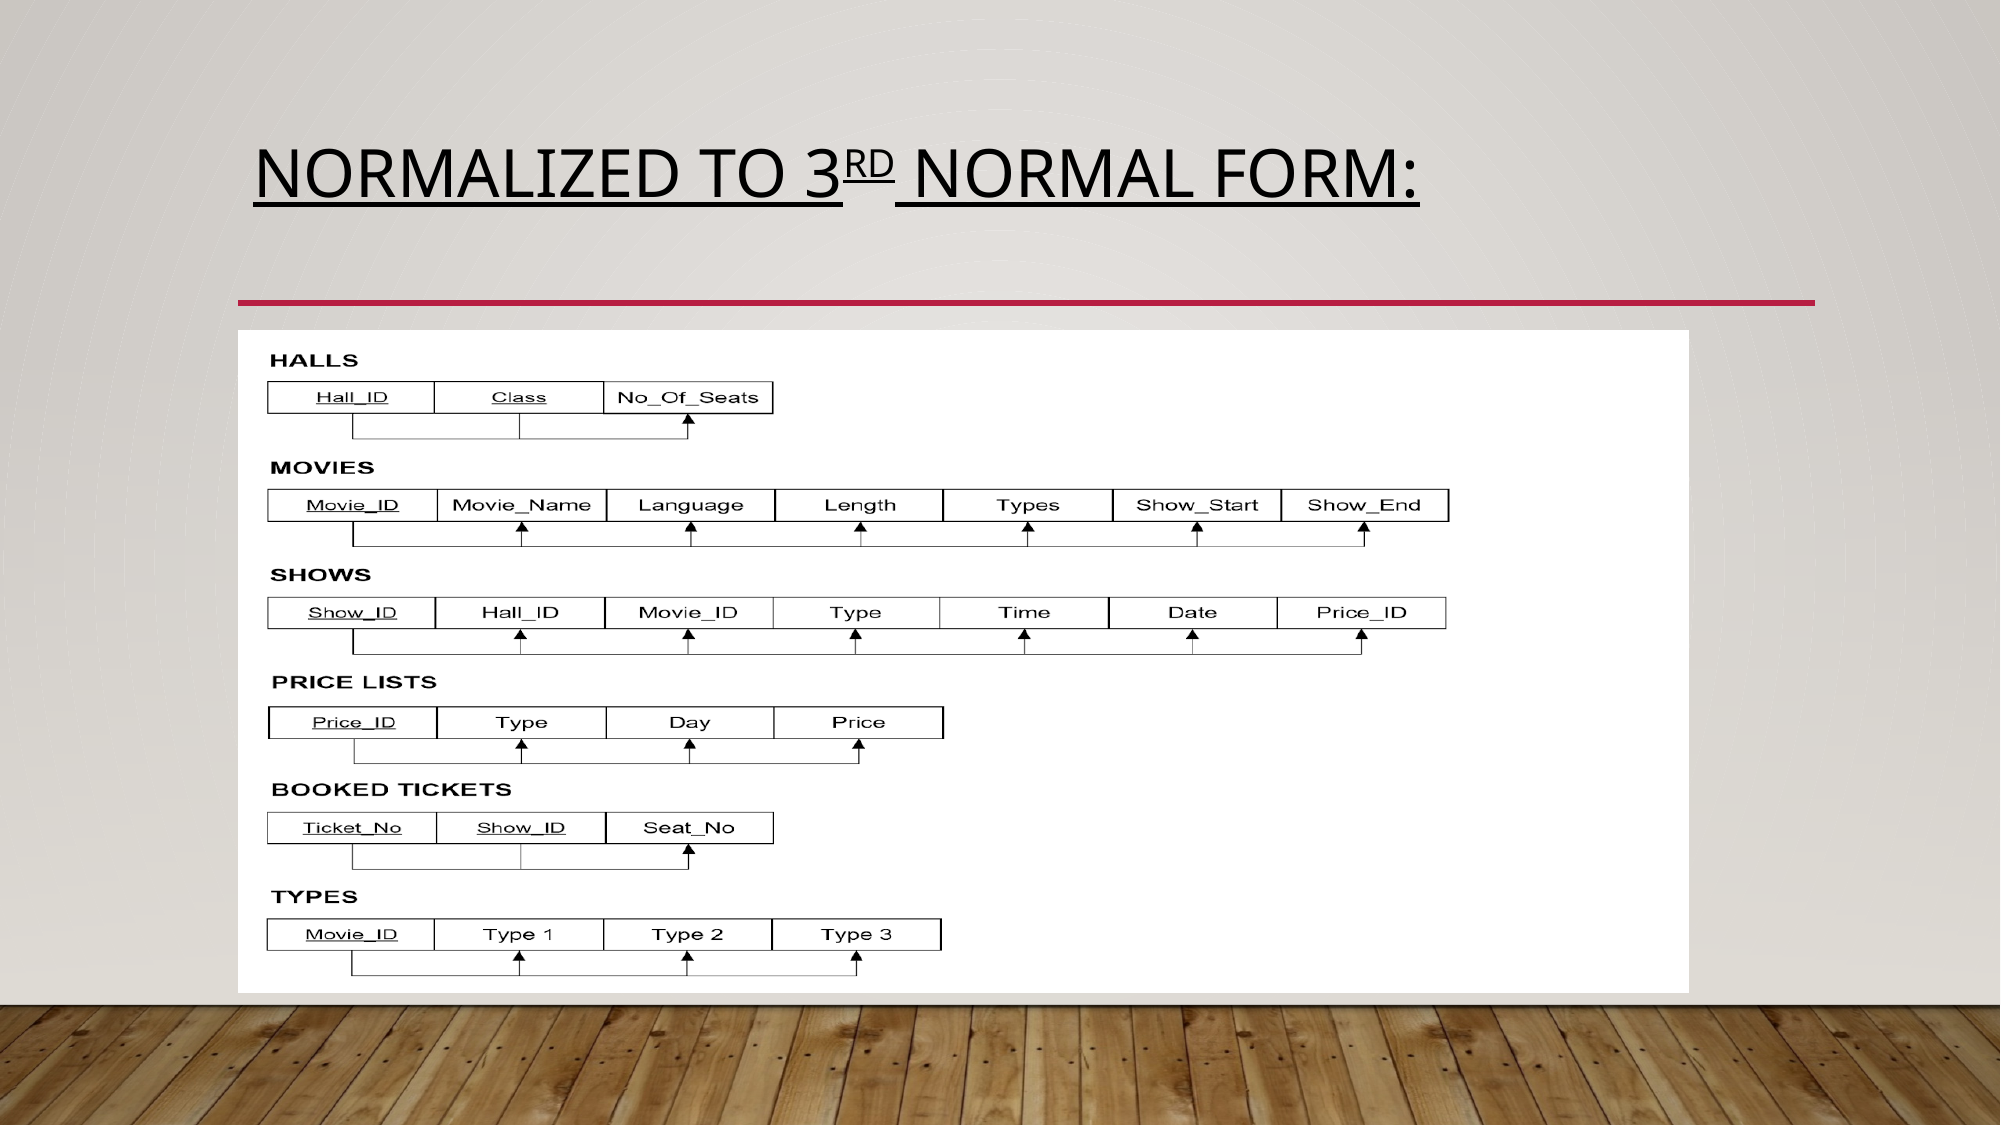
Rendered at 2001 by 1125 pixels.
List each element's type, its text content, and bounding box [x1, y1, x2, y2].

title Normalized to 3rd normal form: [238, 131, 1623, 305]
picture [0, 1005, 2000, 1125]
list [237, 330, 1689, 994]
